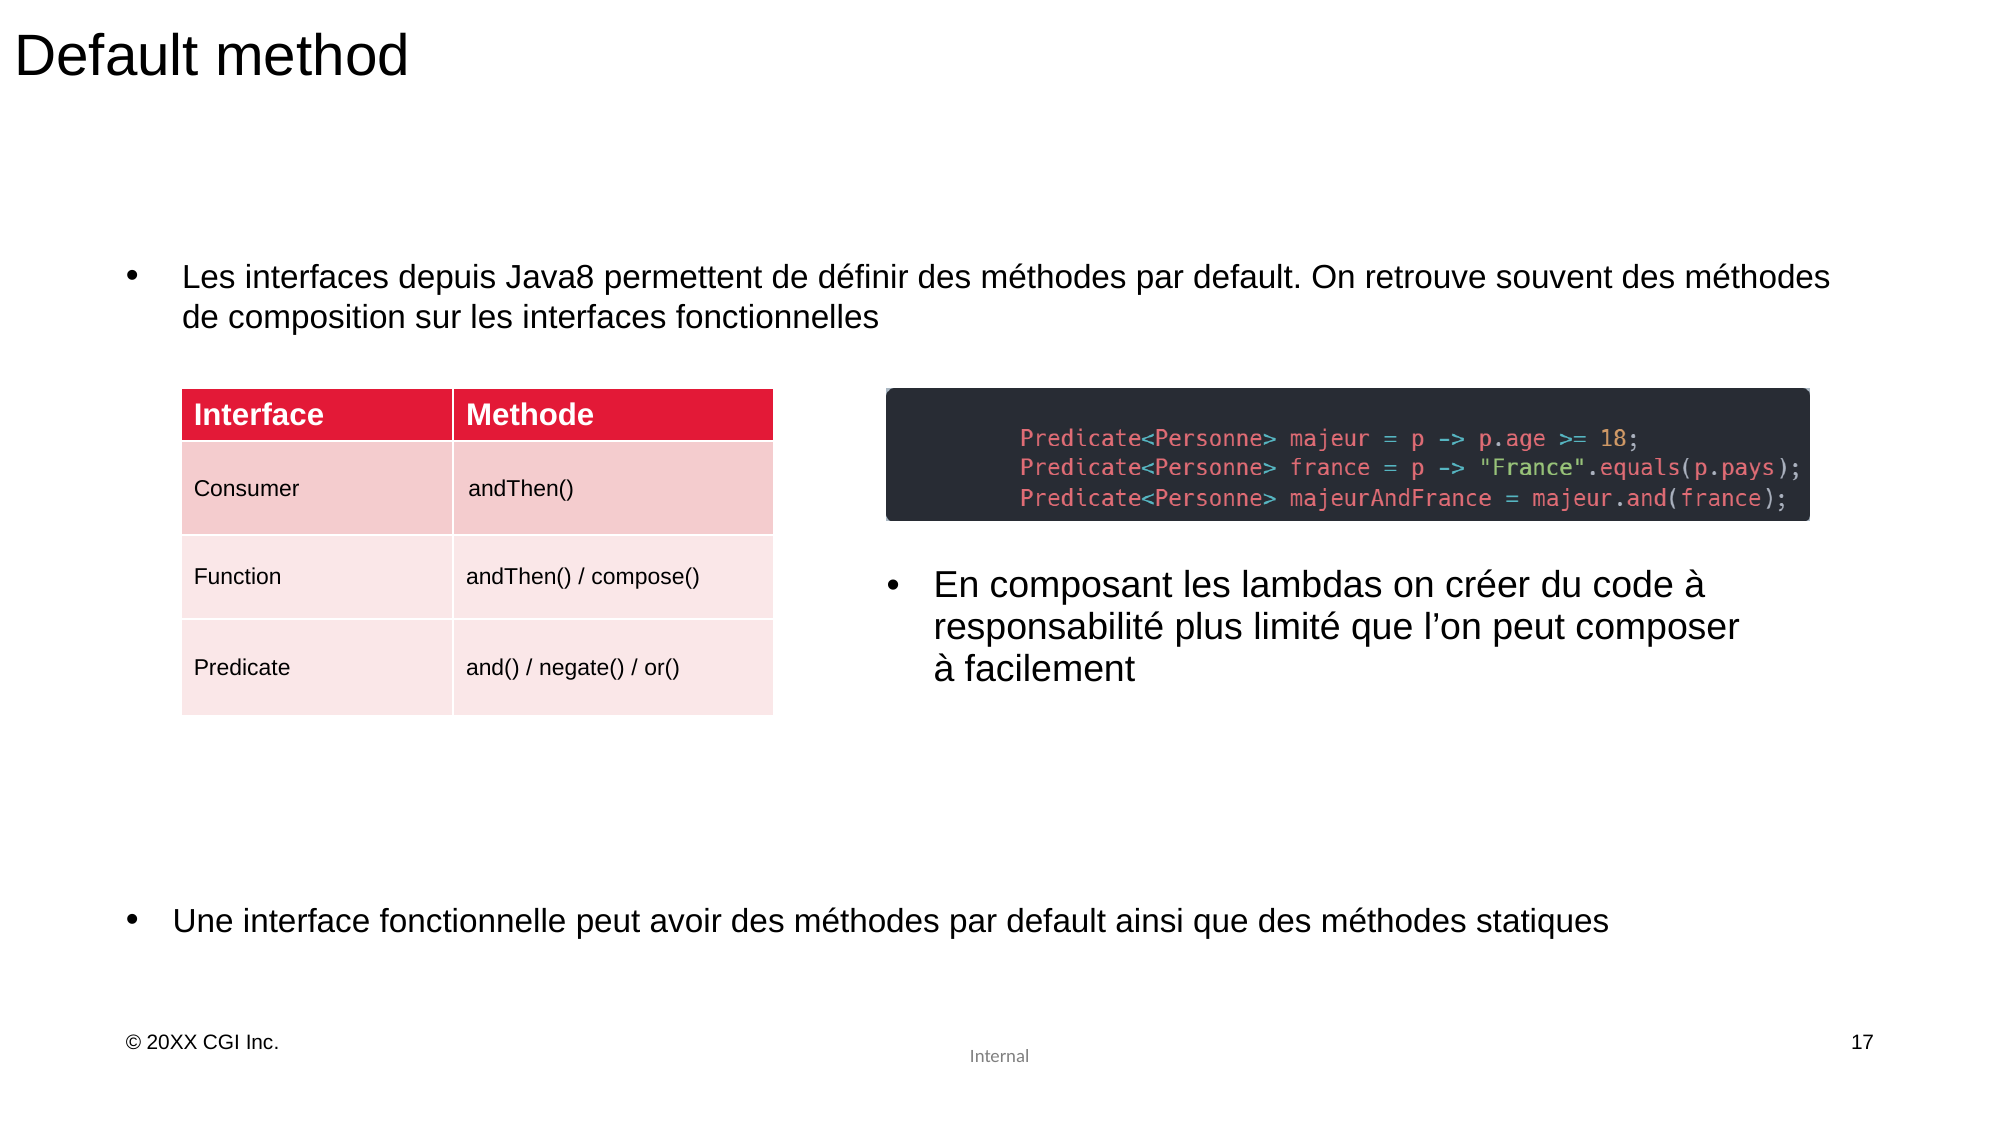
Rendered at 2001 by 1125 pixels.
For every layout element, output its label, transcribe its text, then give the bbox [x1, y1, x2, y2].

slide_number 17 [1831, 1027, 1875, 1056]
table_cell andThen() [454, 442, 773, 534]
list Les interfaces depuis Java8 permettent de définir des méthodes par default. On retrouve souvent des méthodes de composition sur les interfaces fonctionnelles Une interface fonctionnelle peut avoir des méthodes par default ainsi que des méthodes statiques [125, 255, 1875, 1000]
picture [886, 387, 1811, 521]
table_cell andThen() / compose() [454, 536, 773, 618]
text_box En composant les lambdas on créer du code à responsabilité plus limité que l’on peut composer à facilement [886, 563, 1759, 716]
table_cell Predicate [182, 620, 452, 715]
table_cell Consumer [182, 442, 452, 534]
title Default method [14, 17, 1759, 107]
table_header Methode [454, 389, 773, 440]
table_header Interface​ [182, 389, 452, 440]
table_cell and() / negate() / or() [454, 620, 773, 715]
table_cell Function [182, 536, 452, 618]
